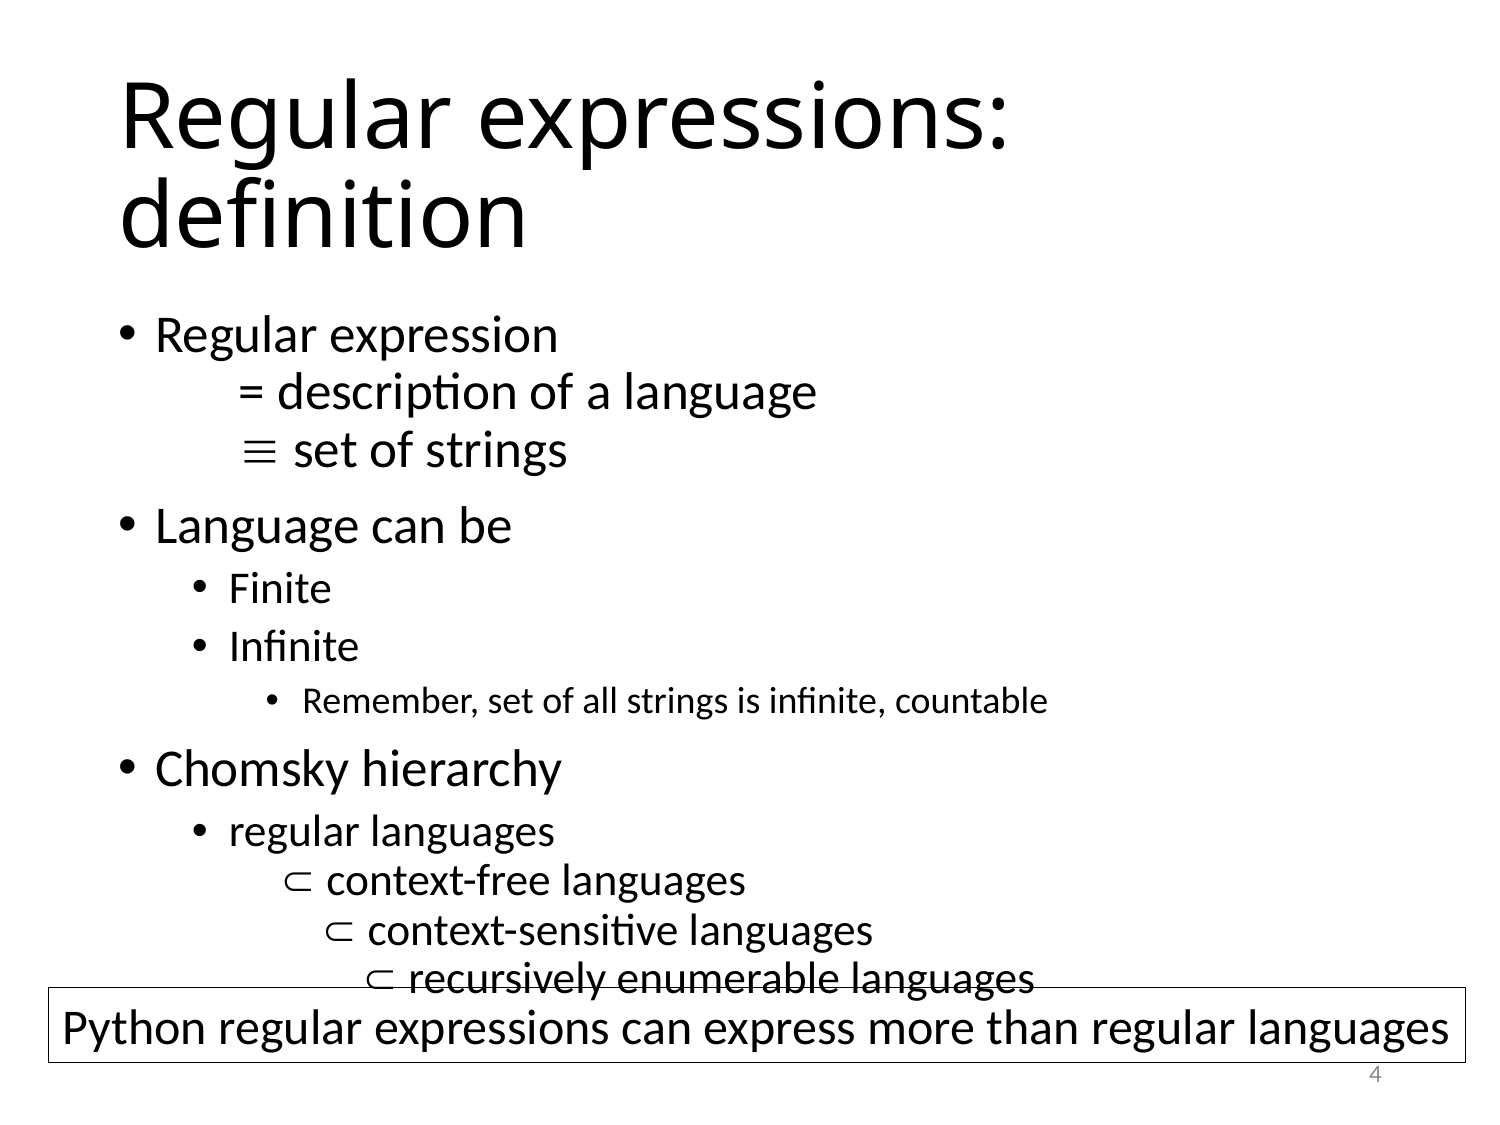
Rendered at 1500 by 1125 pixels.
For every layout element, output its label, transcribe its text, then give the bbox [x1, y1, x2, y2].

slide_number 4 [1059, 1042, 1397, 1103]
title Regular expressions: definition [103, 59, 1397, 278]
text_box Python regular expressions can express more than regular languages [48, 987, 1466, 1063]
list Regular expression = description of a language  set of strings Language can be Finite Infinite Remember, set of all strings is infinite, countable Chomsky hierarchy regular languages  context-free languages  context-sensitive languages  recursively enumerable languages [103, 299, 1397, 987]
